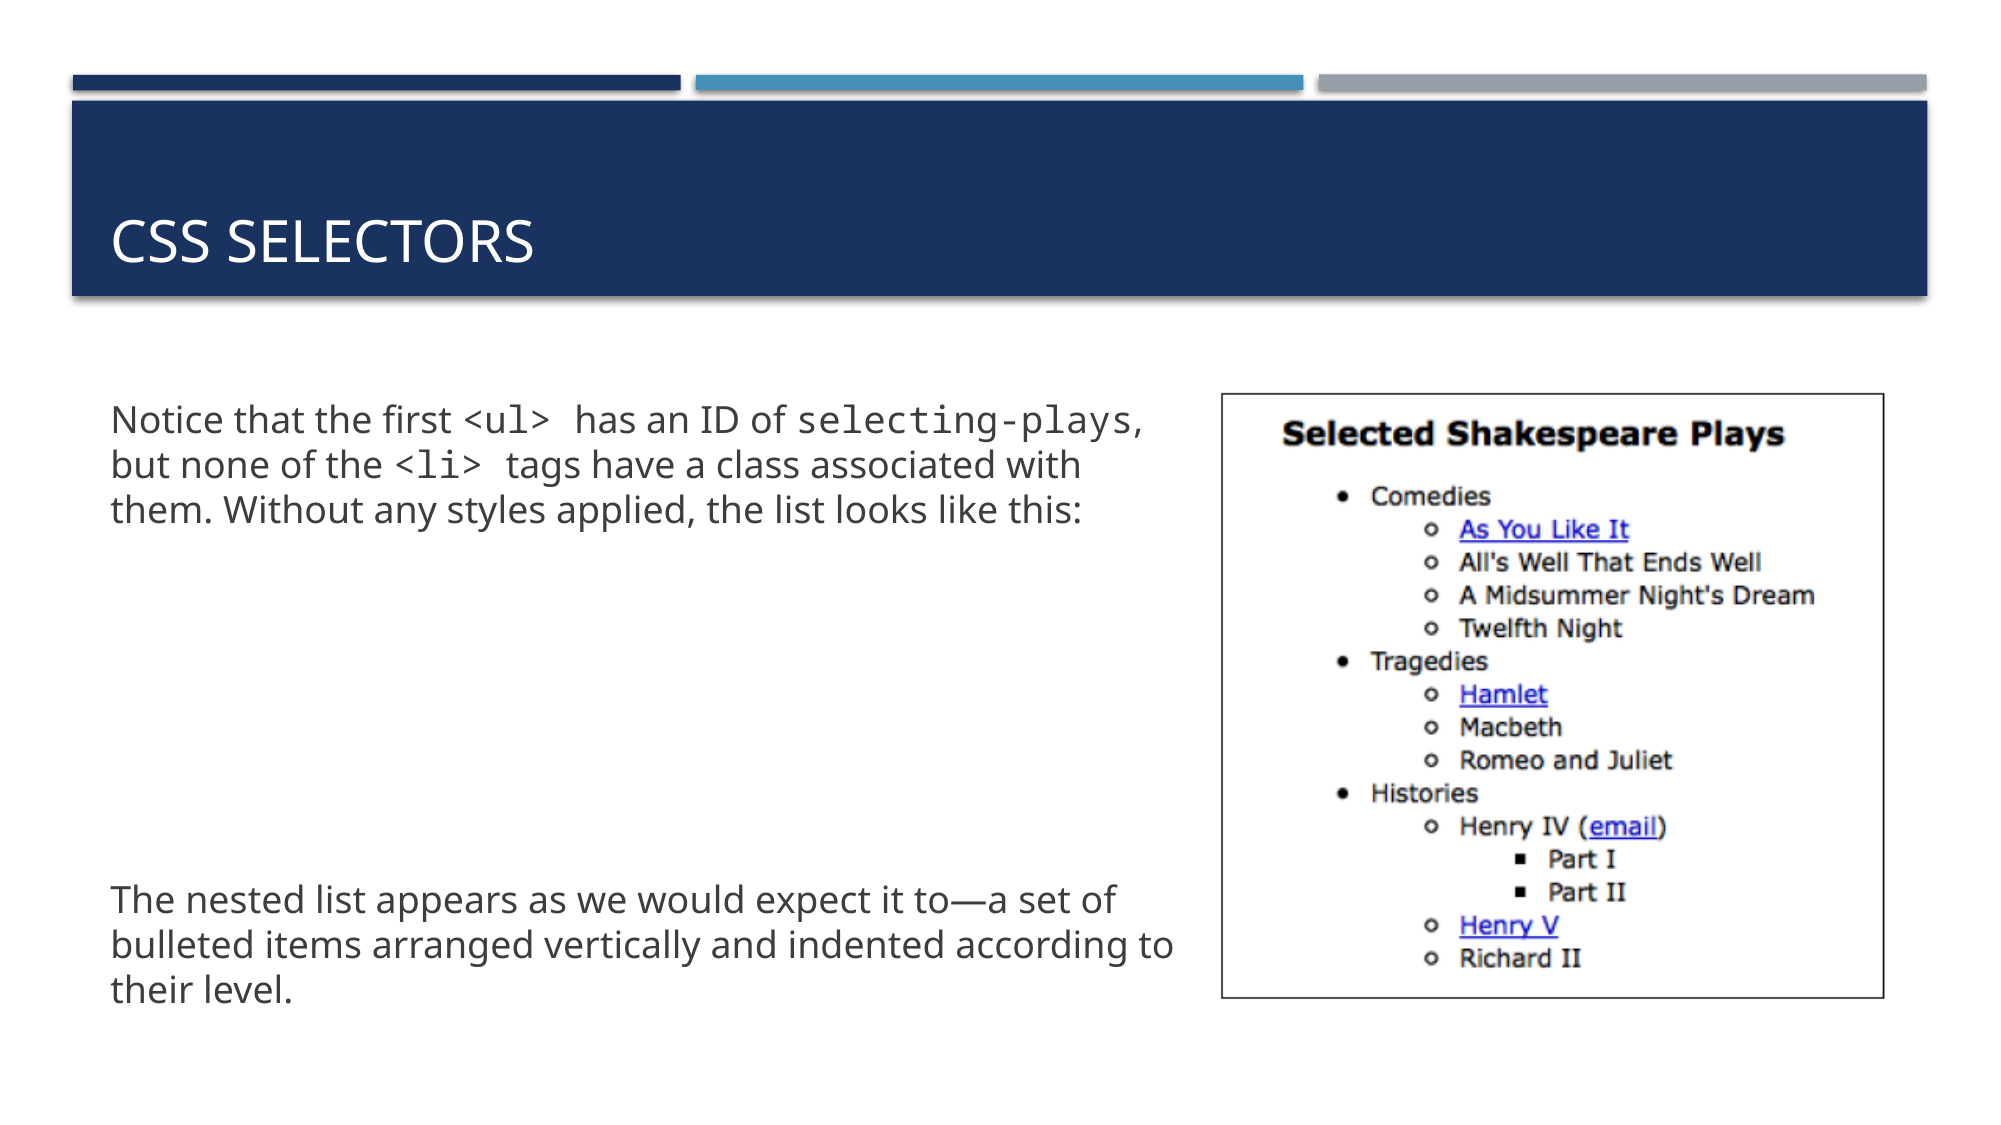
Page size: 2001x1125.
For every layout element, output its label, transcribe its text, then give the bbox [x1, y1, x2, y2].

title CSS selectors [95, 115, 1905, 282]
list Notice that the first <ul> has an ID of selecting-plays, but none of the <li> tags have a class associated with them. Without any styles applied, the list looks like this: The nested list appears as we would expect it to—a set of bulleted items arranged vertically and indented according to their level. [95, 388, 1210, 1020]
picture [1208, 384, 1906, 1011]
